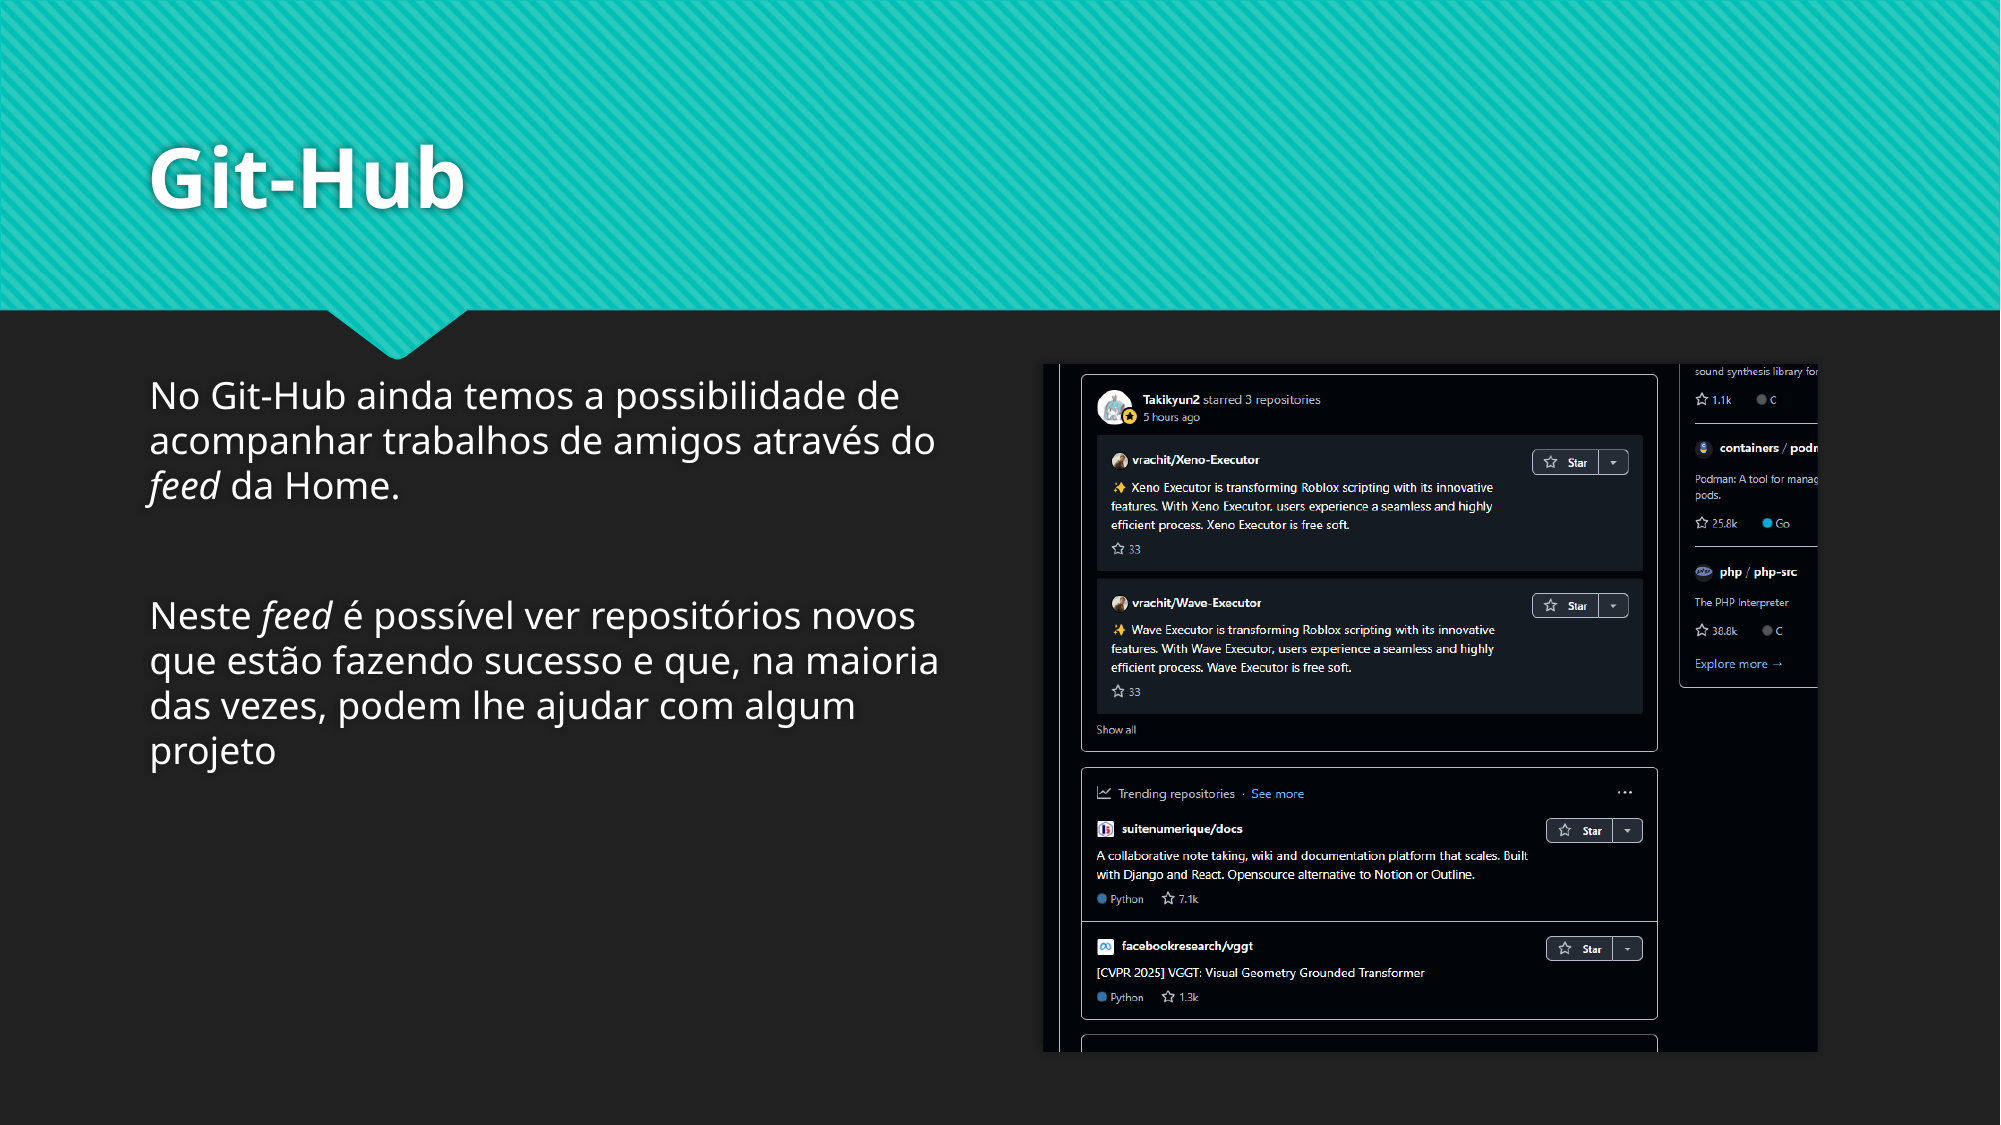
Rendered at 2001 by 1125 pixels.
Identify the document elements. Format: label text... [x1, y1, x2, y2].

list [1043, 364, 1818, 1052]
list No Git-Hub ainda temos a possibilidade de acompanhar trabalhos de amigos através do feed da Home. Neste feed é possível ver repositórios novos que estão fazendo sucesso e que, na maioria das vezes, podem lhe ajudar com algum projeto [134, 364, 985, 962]
title Git-Hub [132, 73, 1868, 233]
